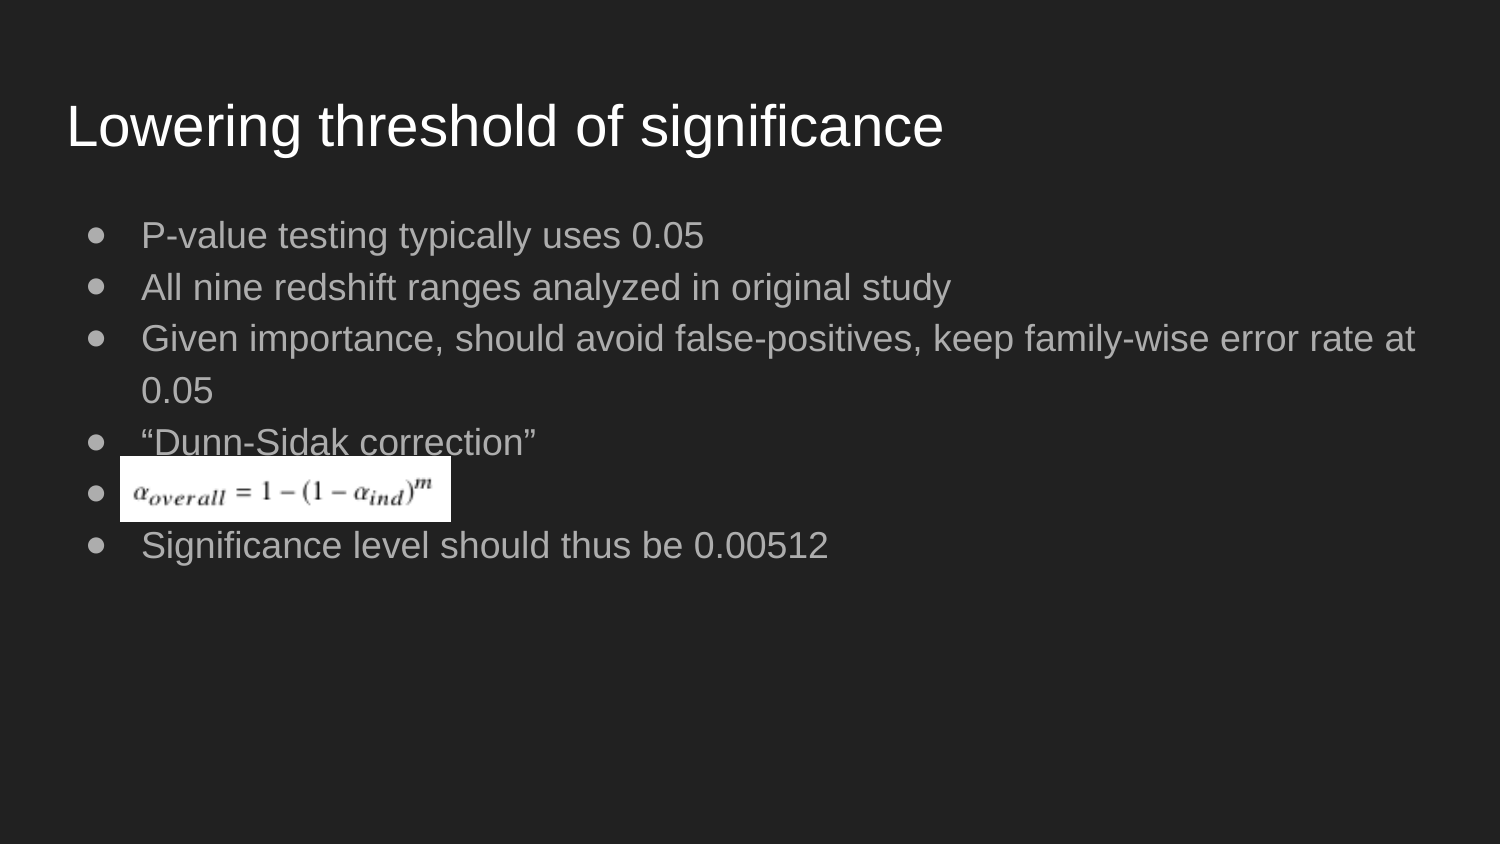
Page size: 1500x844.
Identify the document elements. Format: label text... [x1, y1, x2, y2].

list P-value testing typically uses 0.05 All nine redshift ranges analyzed in original study Given importance, should avoid false-positives, keep family-wise error rate at 0.05 “Dunn-Sidak correction” Significance level should thus be 0.00512 [51, 189, 1449, 750]
picture [120, 456, 451, 522]
title Lowering threshold of significance [51, 72, 1449, 167]
